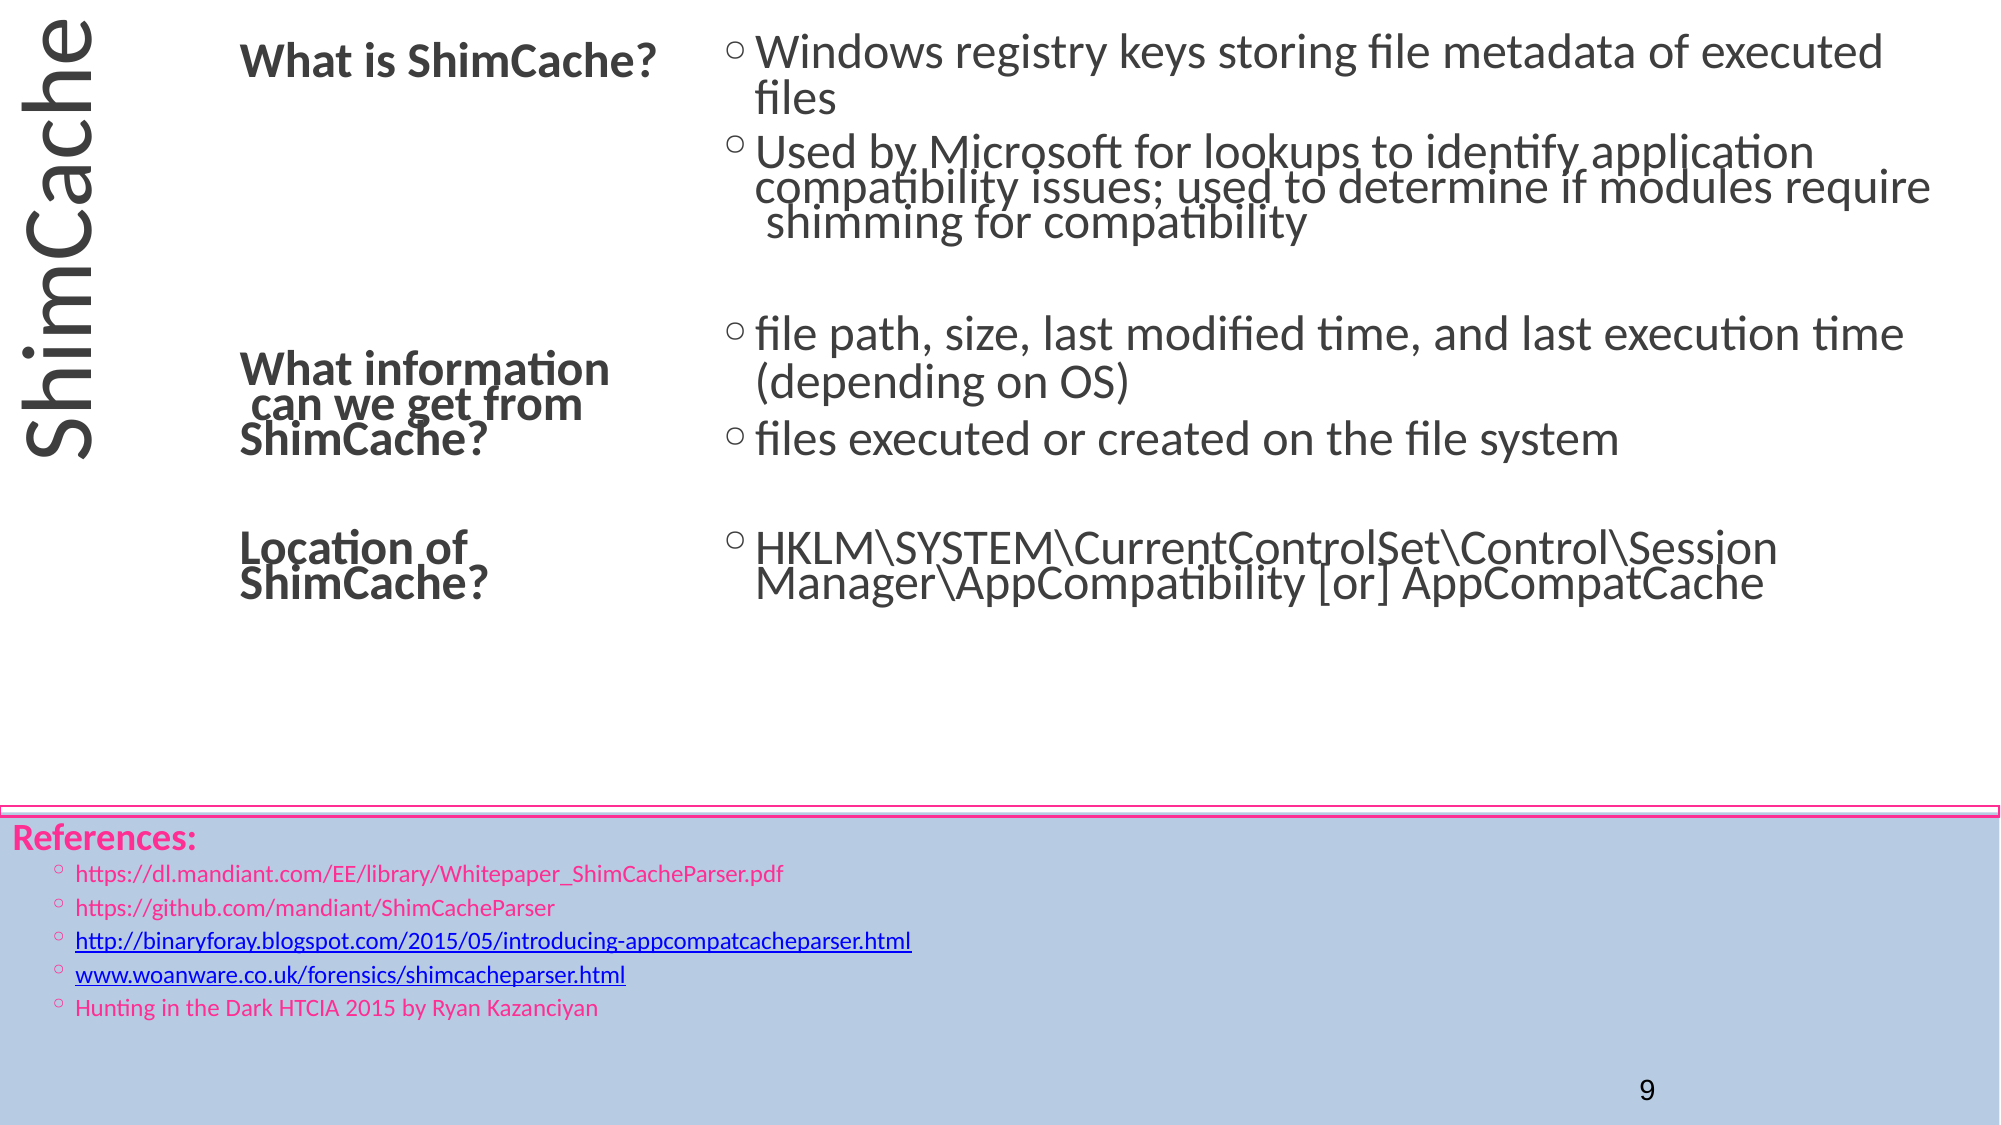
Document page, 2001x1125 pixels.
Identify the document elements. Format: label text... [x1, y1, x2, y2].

table_cell Location of ShimCache? [219, 536, 687, 664]
text_box https://dl.mandiant.com/EE/library/Whitepaper_ShimCacheParser.pdf https://github.com/mandiant/ShimCacheParser http://binaryforay.blogspot.com/2015/05/introducing-appcompatcacheparser.html www.woanware.co.uk/forensics/shimcacheparser.html Hunting in the Dark HTCIA 2015 by Ryan Kazanciyan [46, 858, 930, 1022]
table_cell HKLM\SYSTEM\CurrentControlSet\Control\Session Manager\AppCompatibility [or] AppCompatCache [687, 531, 1957, 664]
table_cell What information can we get from ShimCache? [219, 311, 687, 536]
slide_number 9 [1635, 1074, 1676, 1125]
table_header What is ShimCache? [219, 43, 687, 311]
text_box References: [10, 812, 203, 859]
table_header Windows registry keys storing file metadata of executed files Used by Microsoft for lookups to identify application compatibility issues; used to determine if modules require shimming for compatibility [687, 41, 1957, 311]
table_cell file path, size, last modified time, and last execution time (depending on OS) files executed or created on the file system [687, 311, 1957, 536]
text_box ShimCache [14, 14, 119, 465]
